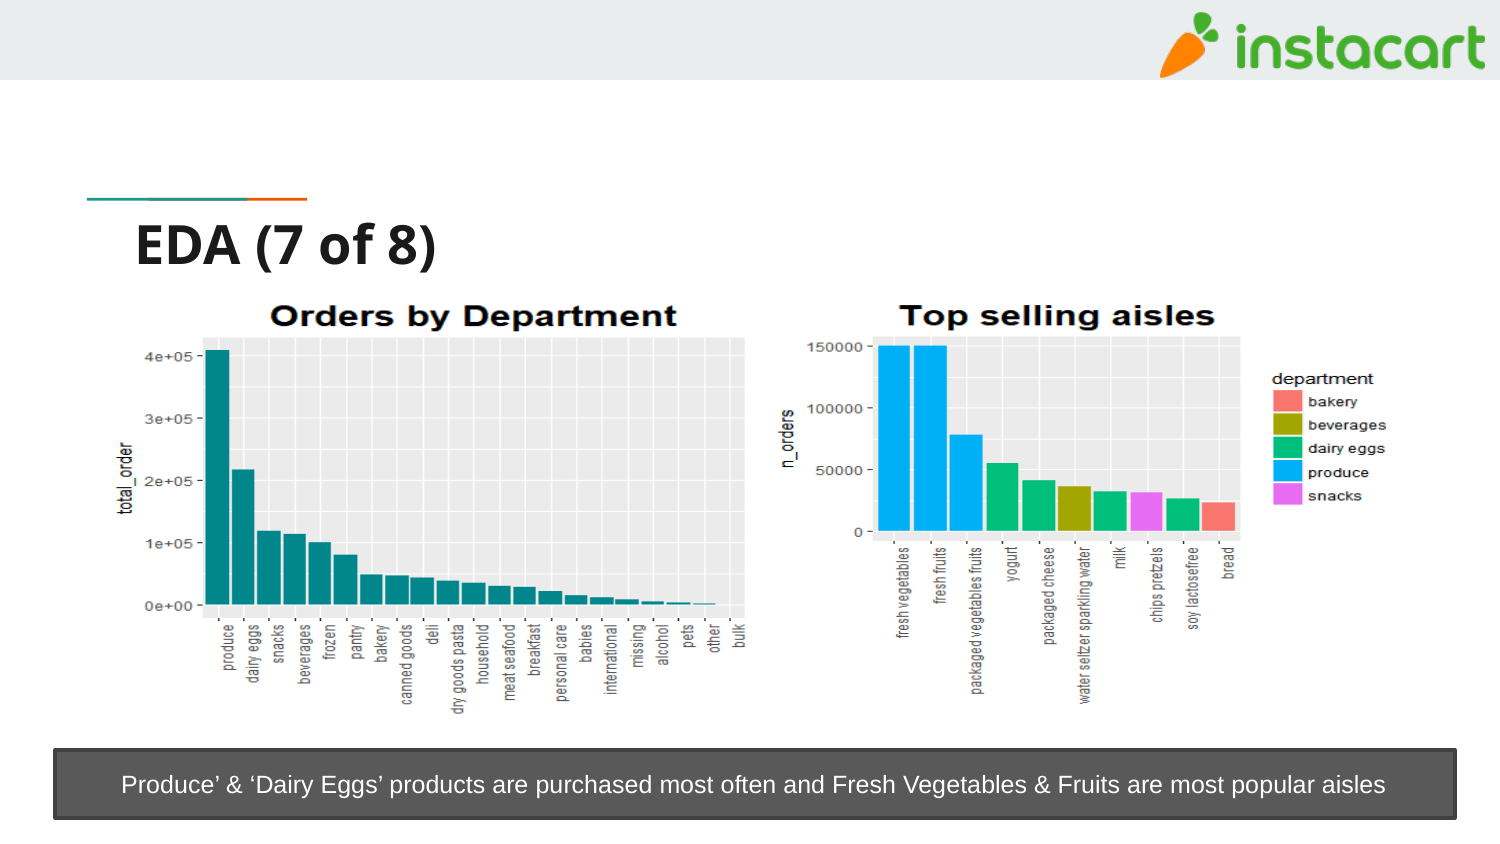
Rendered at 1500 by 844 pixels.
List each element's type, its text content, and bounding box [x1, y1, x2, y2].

picture [765, 296, 1408, 713]
picture [104, 296, 756, 724]
picture [1160, 11, 1485, 78]
title EDA (7 of 8) [119, 195, 1381, 284]
text_box Produce’ & ‘Dairy Eggs’ products are purchased most often and Fresh Vegetables & Fruits are most popular aisles [53, 748, 1457, 820]
